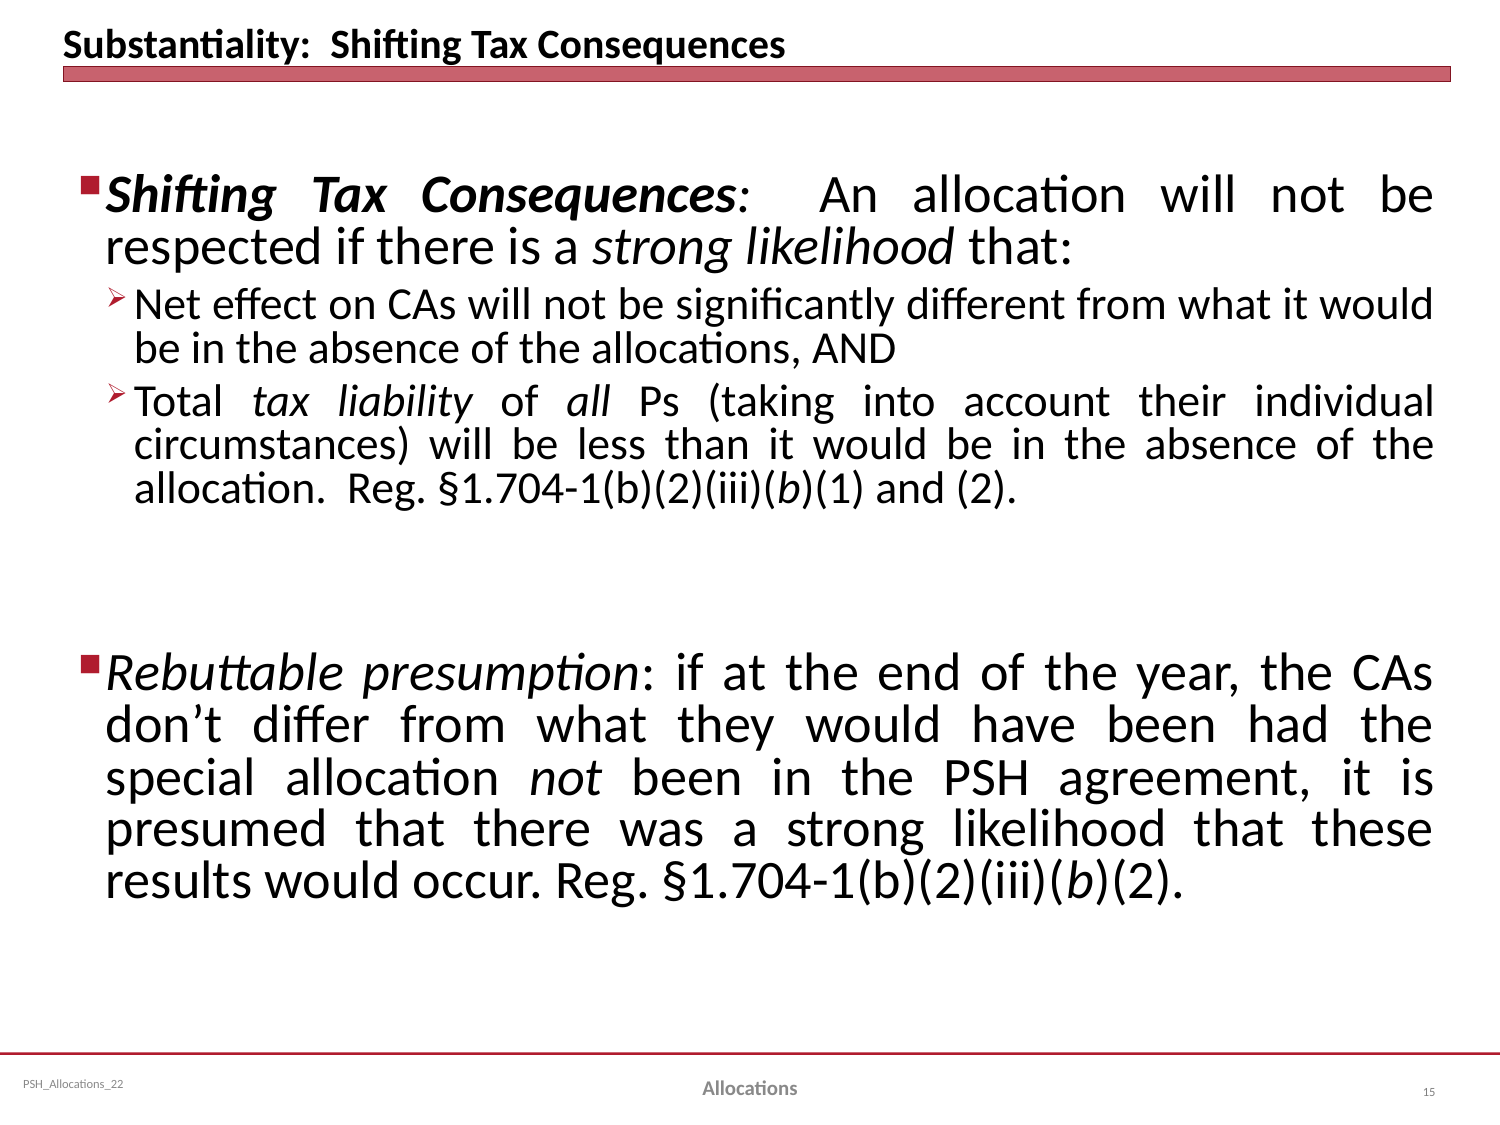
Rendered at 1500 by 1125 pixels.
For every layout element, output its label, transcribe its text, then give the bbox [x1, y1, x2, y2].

footer Allocations [512, 1056, 988, 1117]
title Substantiality: Shifting Tax Consequences [62, 6, 1451, 67]
list Shifting Tax Consequences: An allocation will not be respected if there is a strong likelihood that: Net effect on CAs will not be significantly different from what it would be in the absence of the allocations, AND Total tax liability of all Ps (taking into account their individual circumstances) will be less than it would be in the absence of the allocation. Reg. §1.704-1(b)(2)(iii)(b)(1) and (2). Rebuttable presumption: if at the end of the year, the CAs don’t differ from what they would have been had the special allocation not been in the PSH agreement, it is presumed that there was a strong likelihood that these results would occur. Reg. §1.704-1(b)(2)(iii)(b)(2). [63, 87, 1451, 1041]
slide_number 15 [1375, 1061, 1451, 1122]
